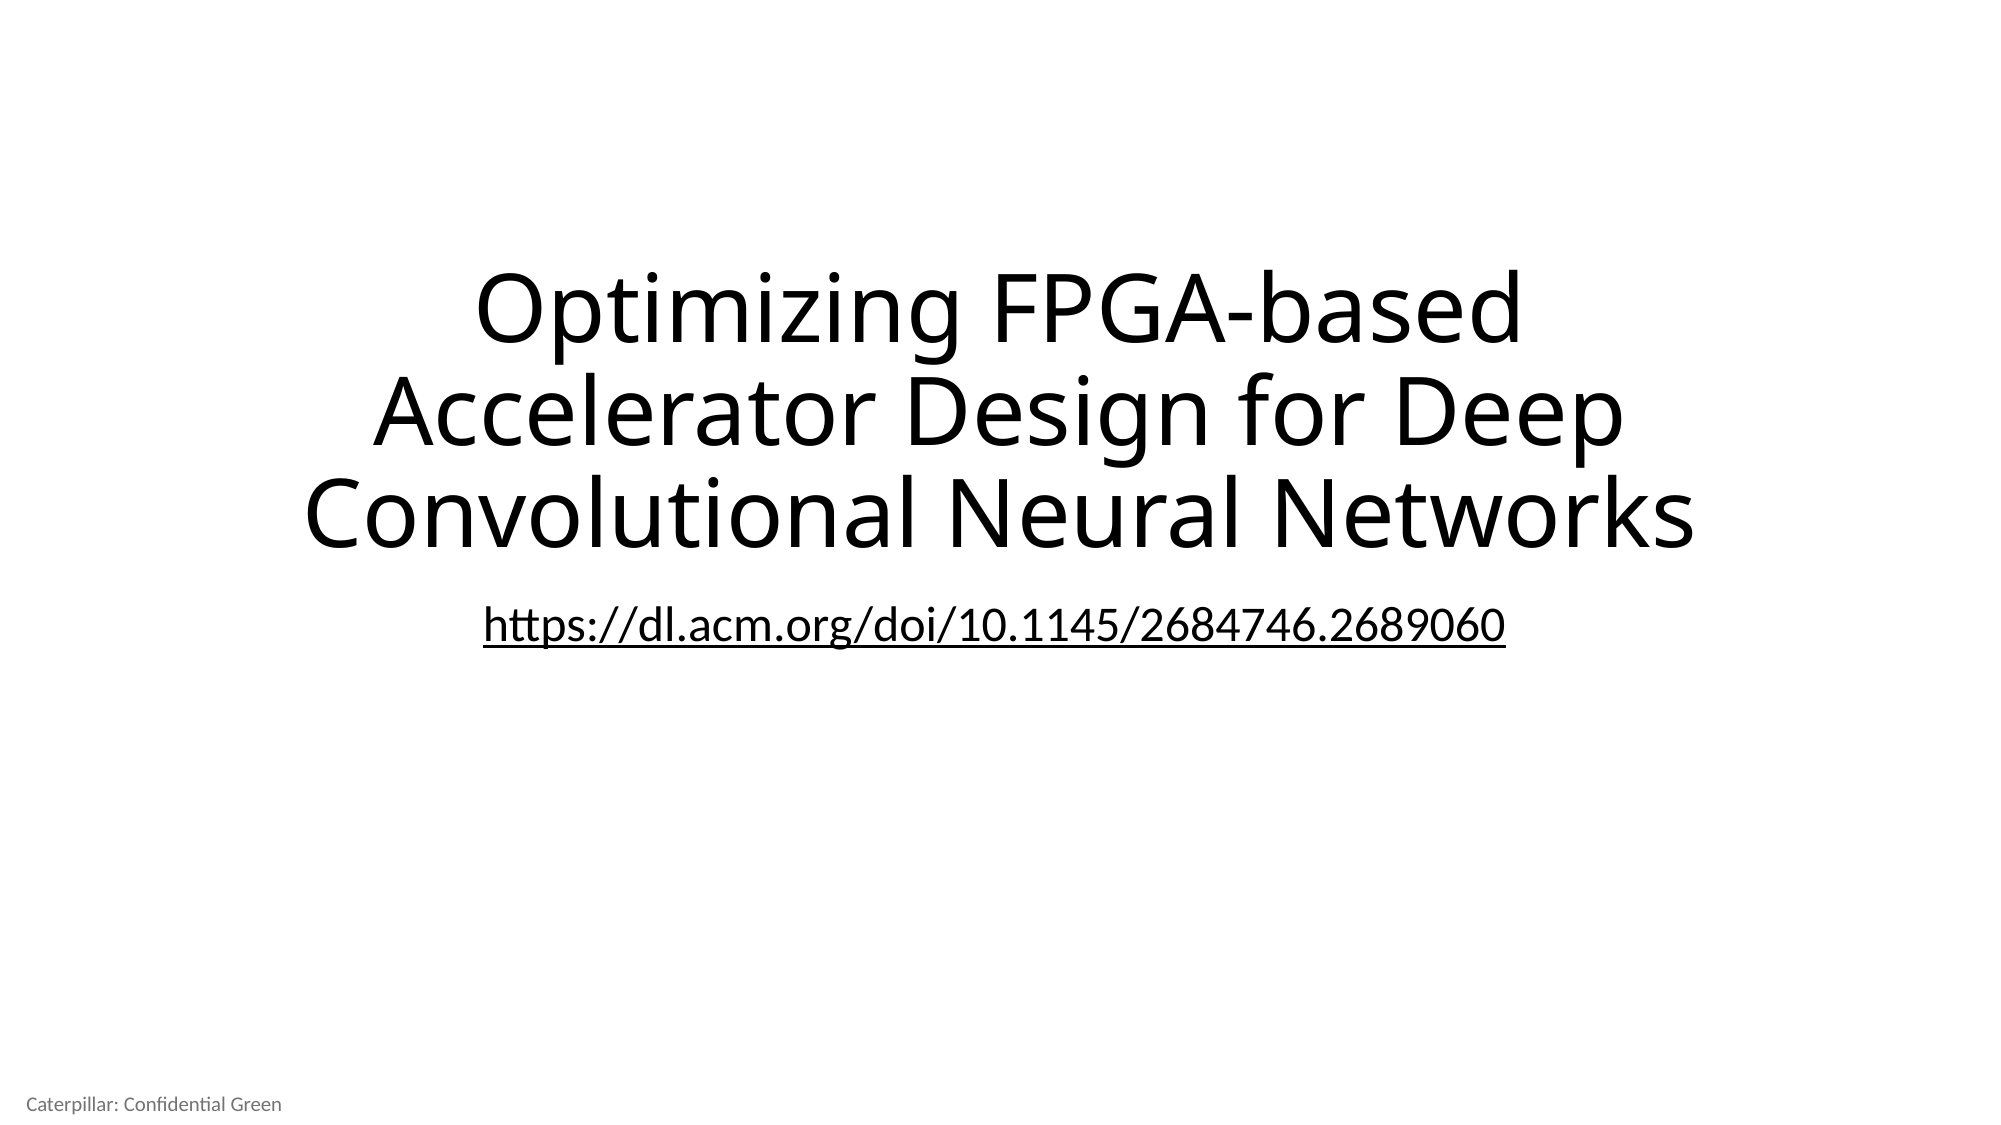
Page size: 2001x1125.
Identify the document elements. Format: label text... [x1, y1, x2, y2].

subtitle https://dl.acm.org/doi/10.1145/2684746.2689060 [249, 590, 1750, 863]
title Optimizing FPGA-based Accelerator Design for Deep Convolutional Neural Networks [249, 184, 1750, 576]
